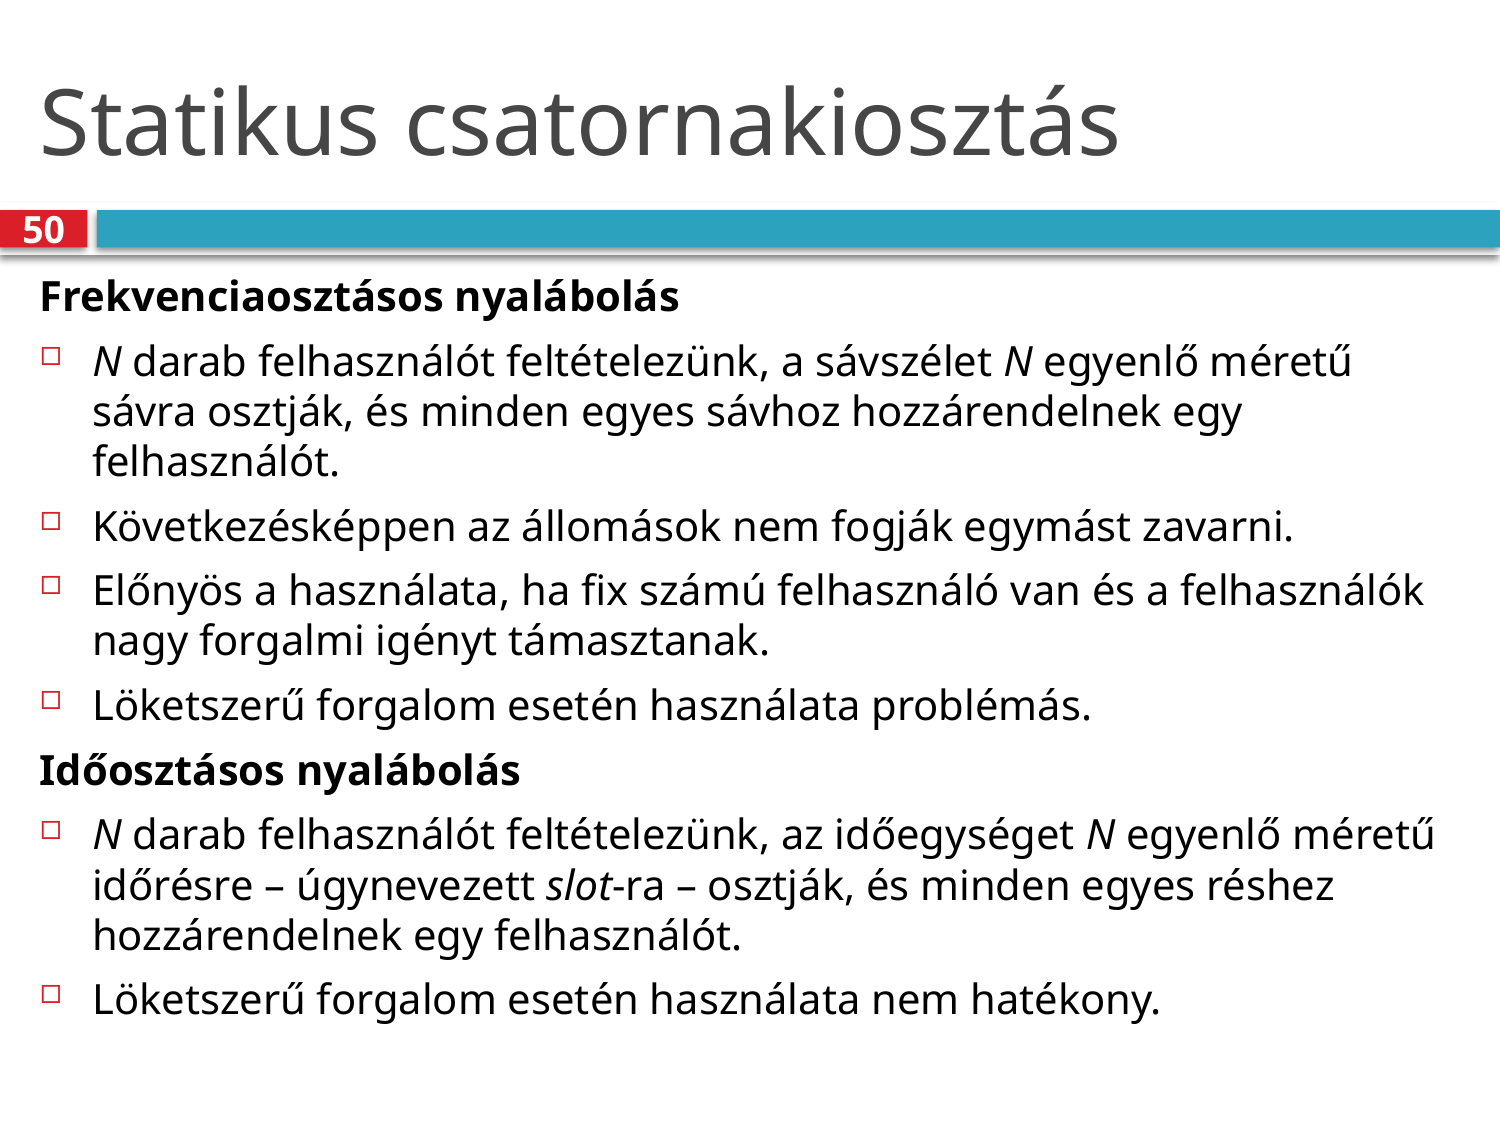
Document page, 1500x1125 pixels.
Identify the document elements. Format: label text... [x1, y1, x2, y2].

title Statikus csatornakiosztás [24, 37, 1475, 200]
list Frekvenciaosztásos nyalábolás N darab felhasználót feltételezünk, a sávszélet N egyenlő méretű sávra osztják, és minden egyes sávhoz hozzárendelnek egy felhasználót. Következésképpen az állomások nem fogják egymást zavarni. Előnyös a használata, ha fix számú felhasználó van és a felhasználók nagy forgalmi igényt támasztanak. Löketszerű forgalom esetén használata problémás. Időosztásos nyalábolás N darab felhasználót feltételezünk, az időegységet N egyenlő méretű időrésre – úgynevezett slot-ra – osztják, és minden egyes réshez hozzárendelnek egy felhasználót. Löketszerű forgalom esetén használata nem hatékony. [24, 262, 1475, 1100]
slide_number 50 [0, 206, 88, 257]
